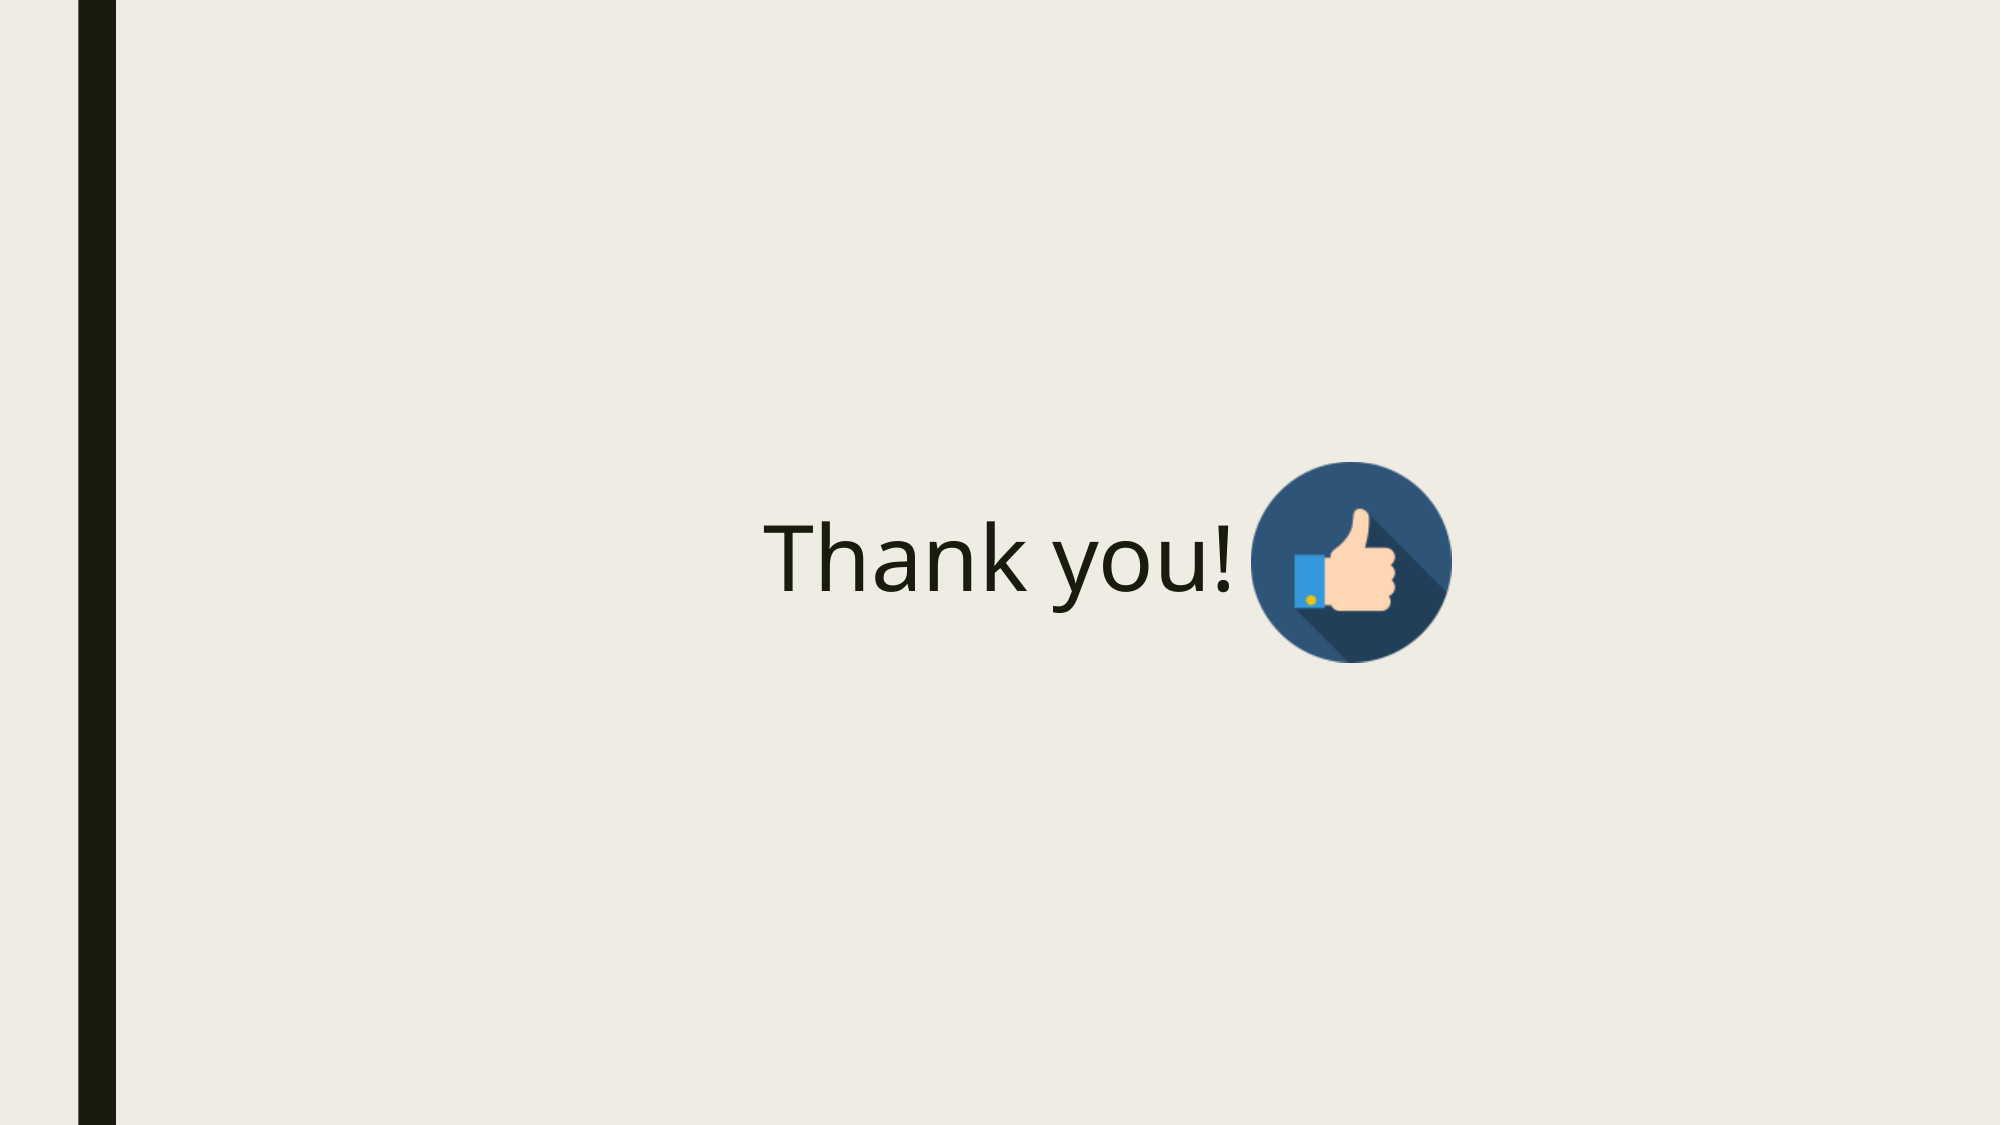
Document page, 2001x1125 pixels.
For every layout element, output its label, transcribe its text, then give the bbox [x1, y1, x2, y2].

title Thank you! [212, 440, 1788, 685]
picture [1251, 462, 1452, 663]
